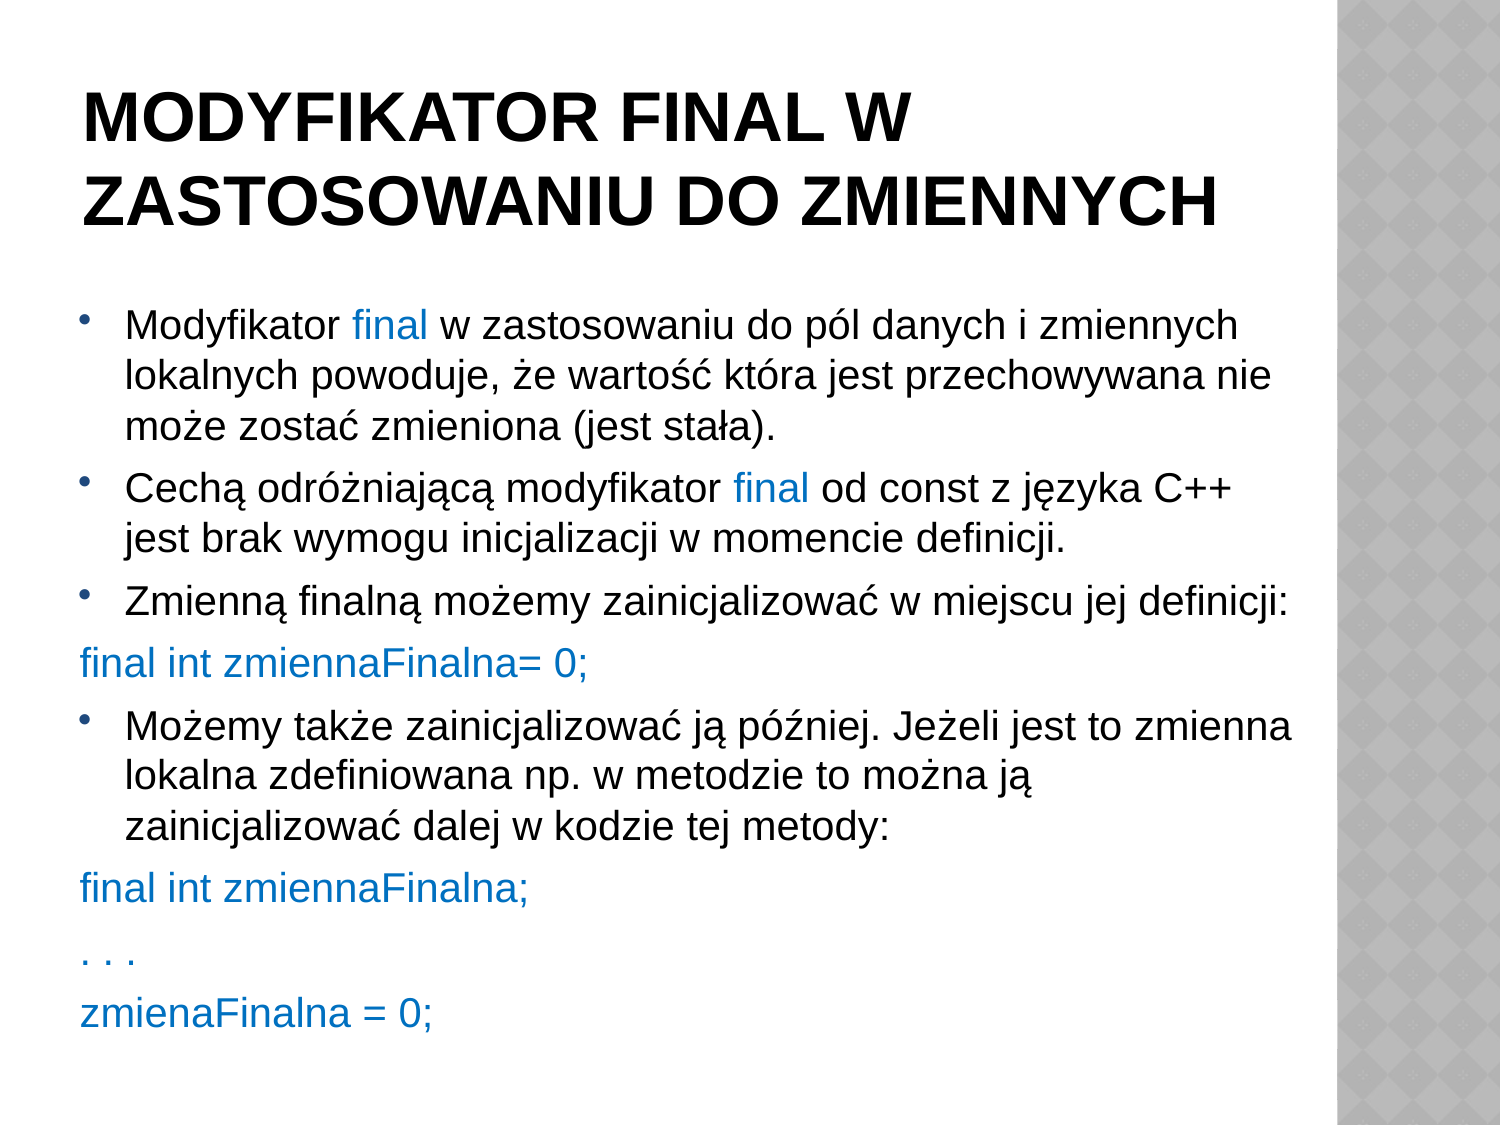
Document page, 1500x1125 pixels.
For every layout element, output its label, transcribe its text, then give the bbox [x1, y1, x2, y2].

list Modyfikator final w zastosowaniu do pól danych i zmiennych lokalnych powoduje, że wartość która jest przechowywana nie może zostać zmieniona (jest stała). Cechą odróżniającą modyfikator final od const z języka C++ jest brak wymogu inicjalizacji w momencie definicji. Zmienną finalną możemy zainicjalizować w miejscu jej definicji: final int zmiennaFinalna= 0; Możemy także zainicjalizować ją później. Jeżeli jest to zmienna lokalna zdefiniowana np. w metodzie to można ją zainicjalizować dalej w kodzie tej metody: final int zmiennaFinalna; . . . zmienaFinalna = 0; [64, 290, 1317, 1047]
title Modyfikator final w zastosowaniu do zmiennych [75, 52, 1263, 240]
